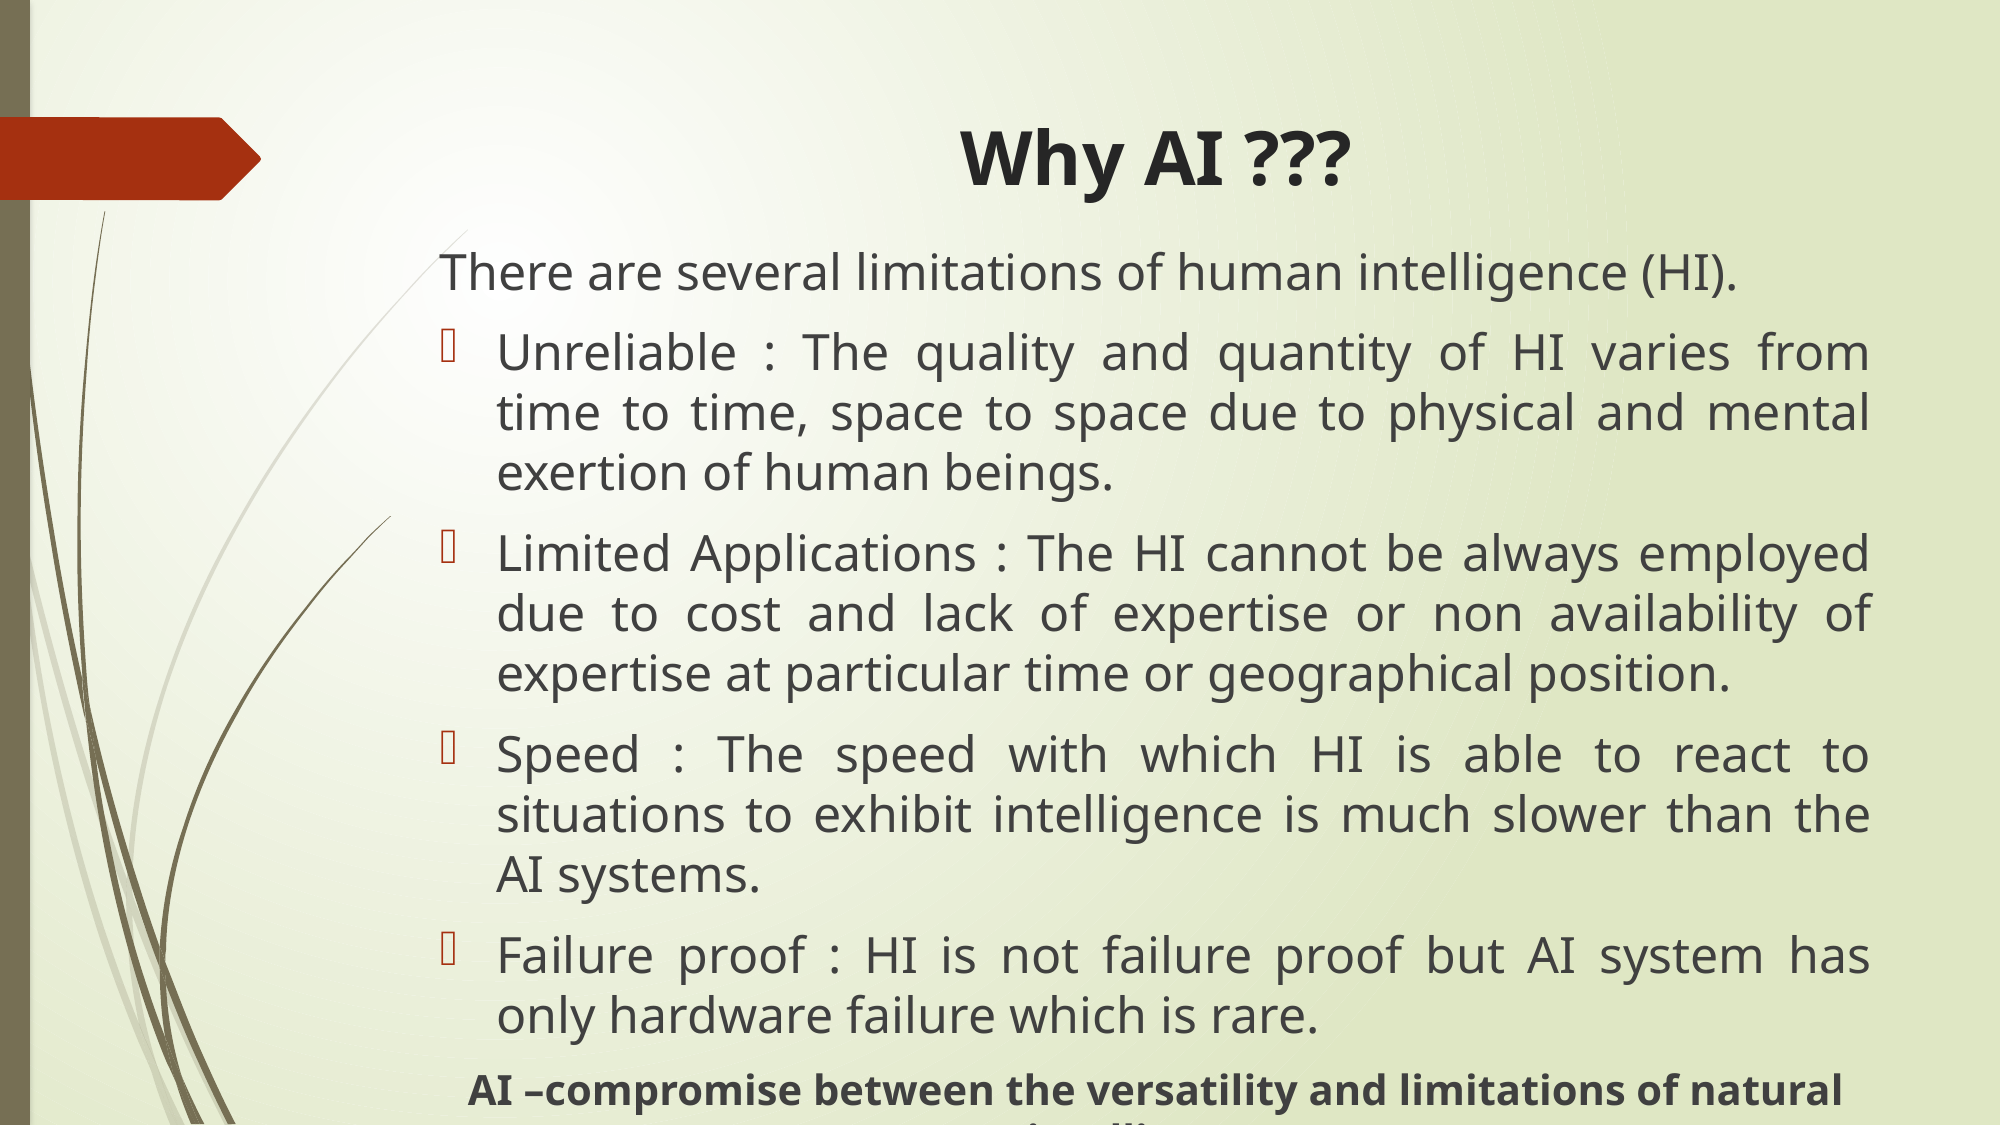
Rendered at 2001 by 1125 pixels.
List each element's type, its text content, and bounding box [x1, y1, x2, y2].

list There are several limitations of human intelligence (HI). Unreliable : The quality and quantity of HI varies from time to time, space to space due to physical and mental exertion of human beings. Limited Applications : The HI cannot be always employed due to cost and lack of expertise or non availability of expertise at particular time or geographical position. Speed : The speed with which HI is able to react to situations to exhibit intelligence is much slower than the AI systems. Failure proof : HI is not failure proof but AI system has only hardware failure which is rare. AI –compromise between the versatility and limitations of natural intelligence. [424, 232, 1888, 1082]
title Why AI ??? [425, 102, 1888, 232]
